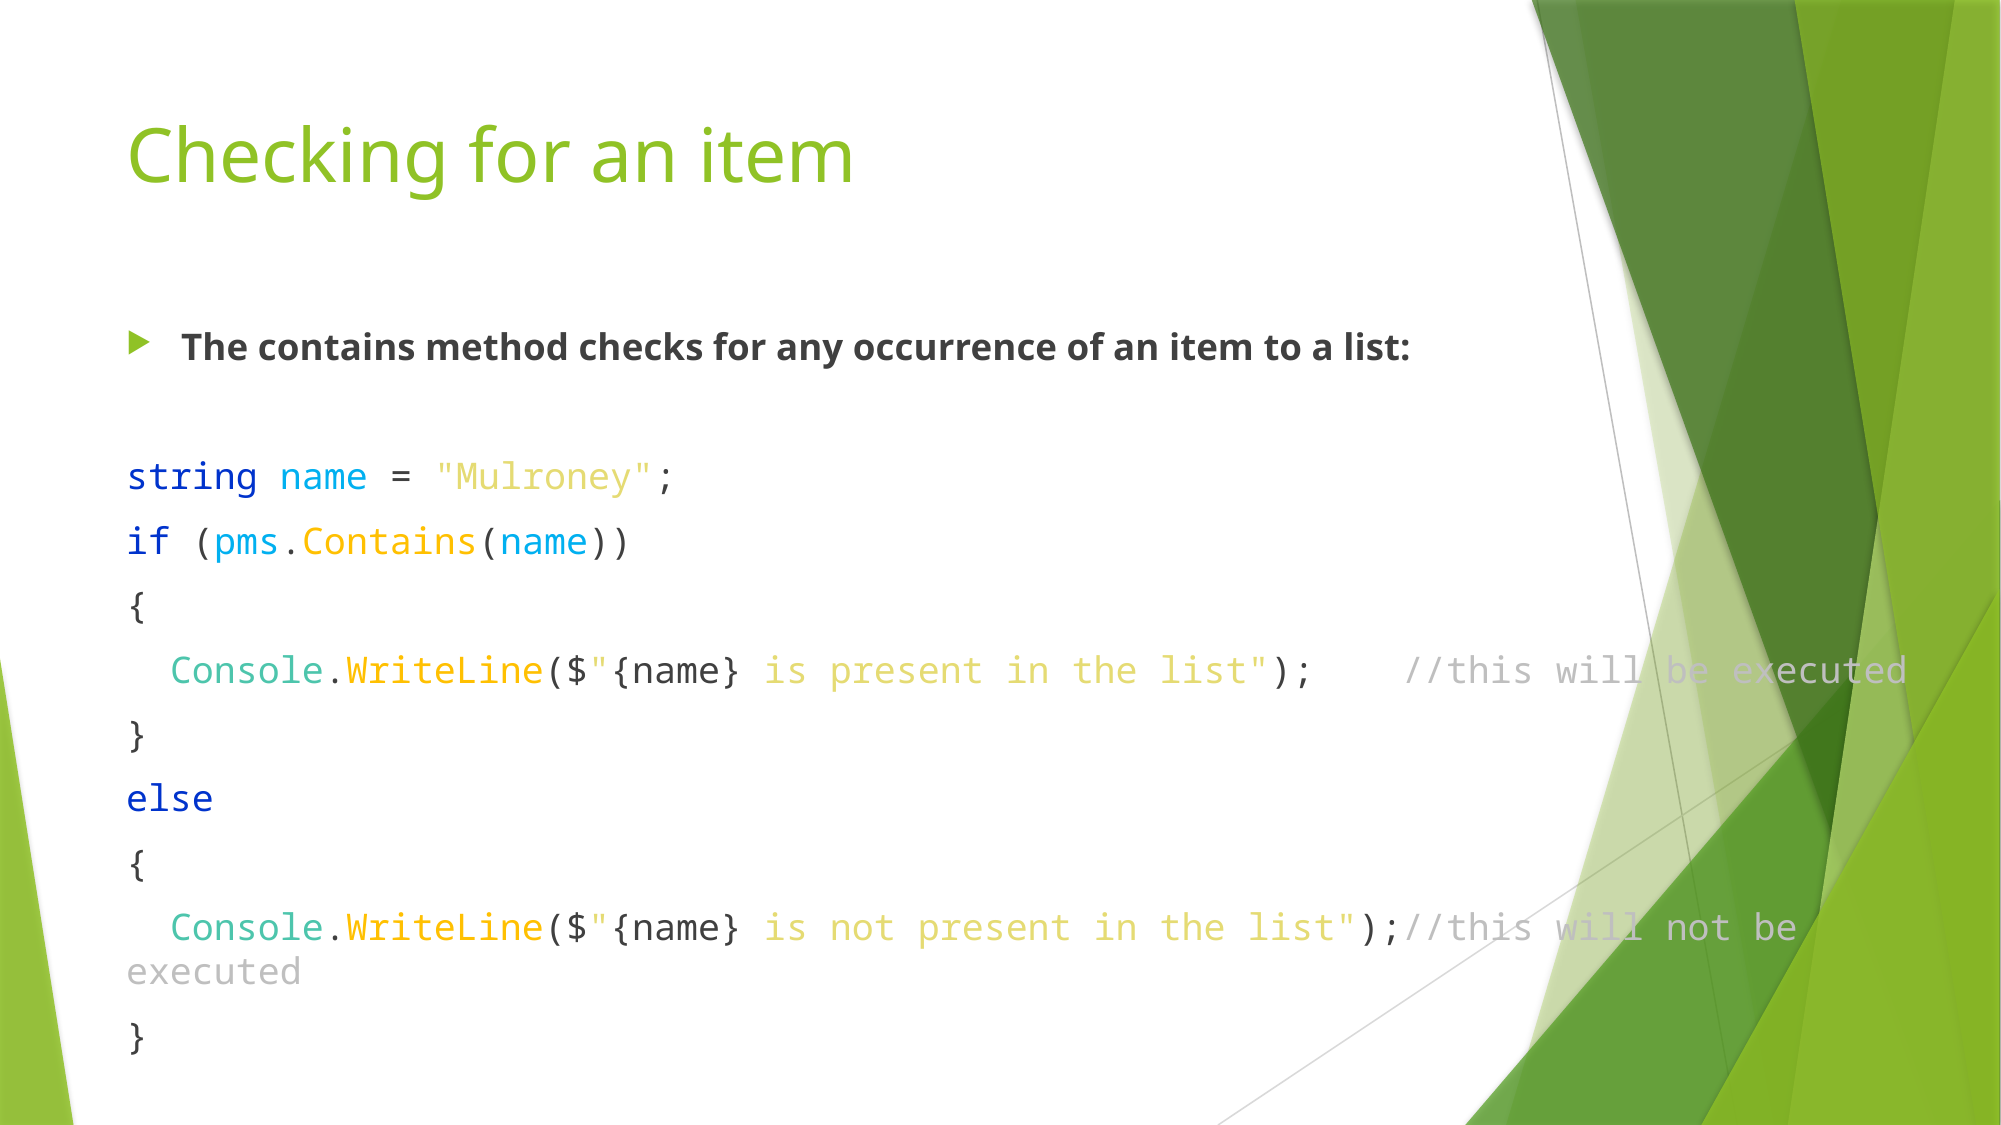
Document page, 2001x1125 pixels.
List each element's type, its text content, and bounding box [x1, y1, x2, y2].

title Checking for an item [111, 99, 1522, 316]
list The contains method checks for any occurrence of an item to a list: string name = "Mulroney"; if (pms.Contains(name)) { Console.WriteLine($"{name} is present in the list"); //this will be executed } else { Console.WriteLine($"{name} is not present in the list");//this will not be executed } [111, 316, 1964, 1077]
